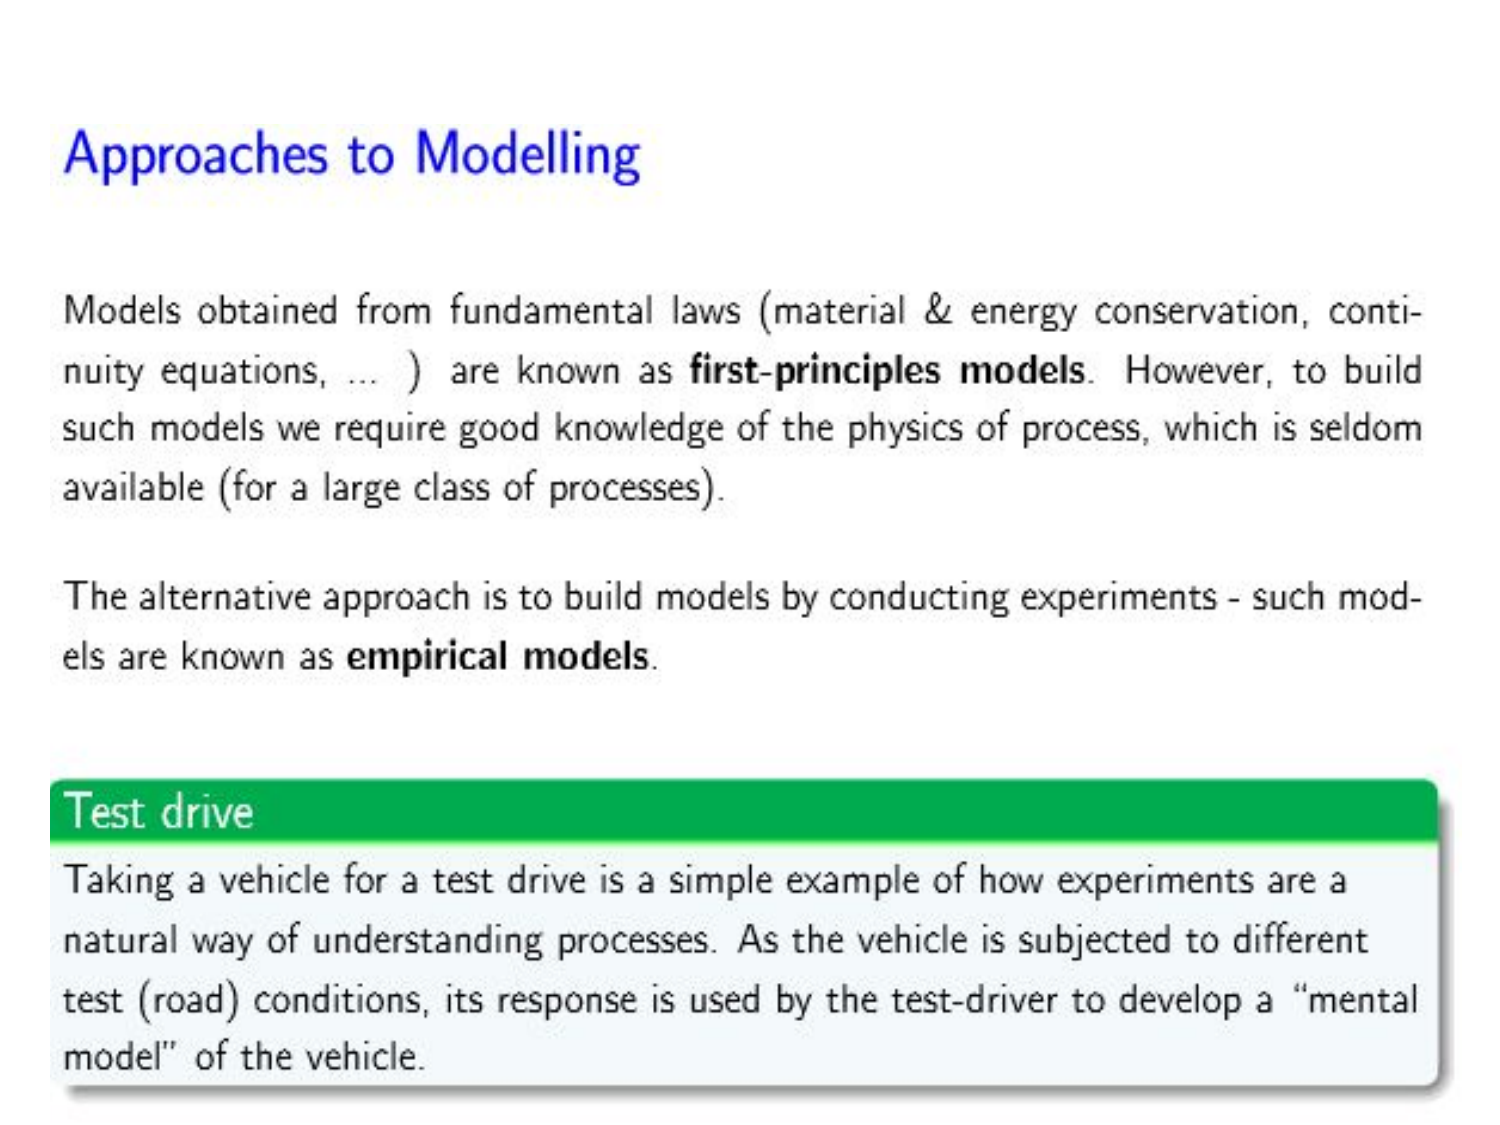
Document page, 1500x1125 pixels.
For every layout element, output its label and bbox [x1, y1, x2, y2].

list [49, 124, 1462, 1125]
